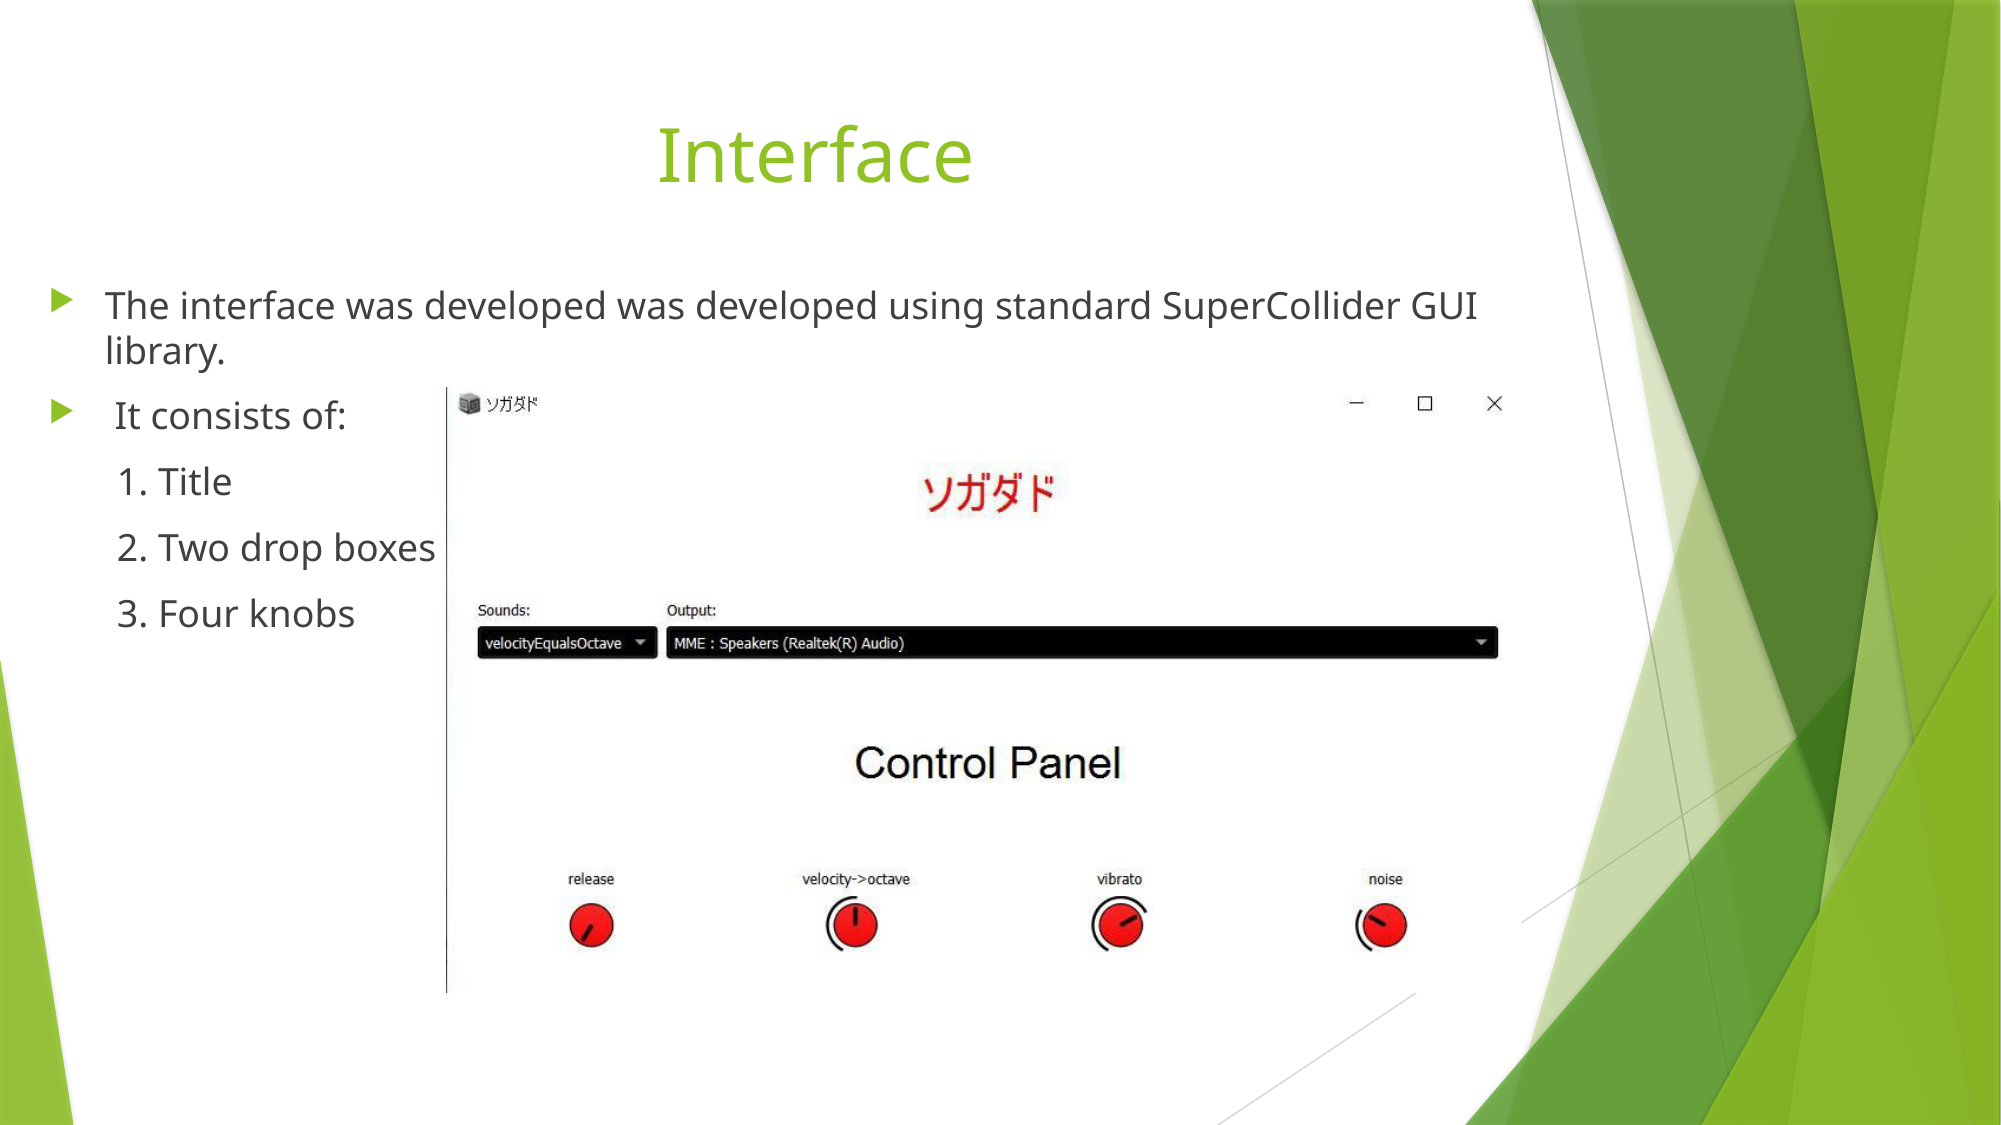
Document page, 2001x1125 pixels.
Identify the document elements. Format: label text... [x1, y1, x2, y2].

list The interface was developed was developed using standard SuperCollider GUI library. It consists of: 1. Title 2. Two drop boxes 3. Four knobs [33, 208, 1580, 845]
title Interface [111, 99, 1522, 208]
picture [445, 387, 1522, 993]
